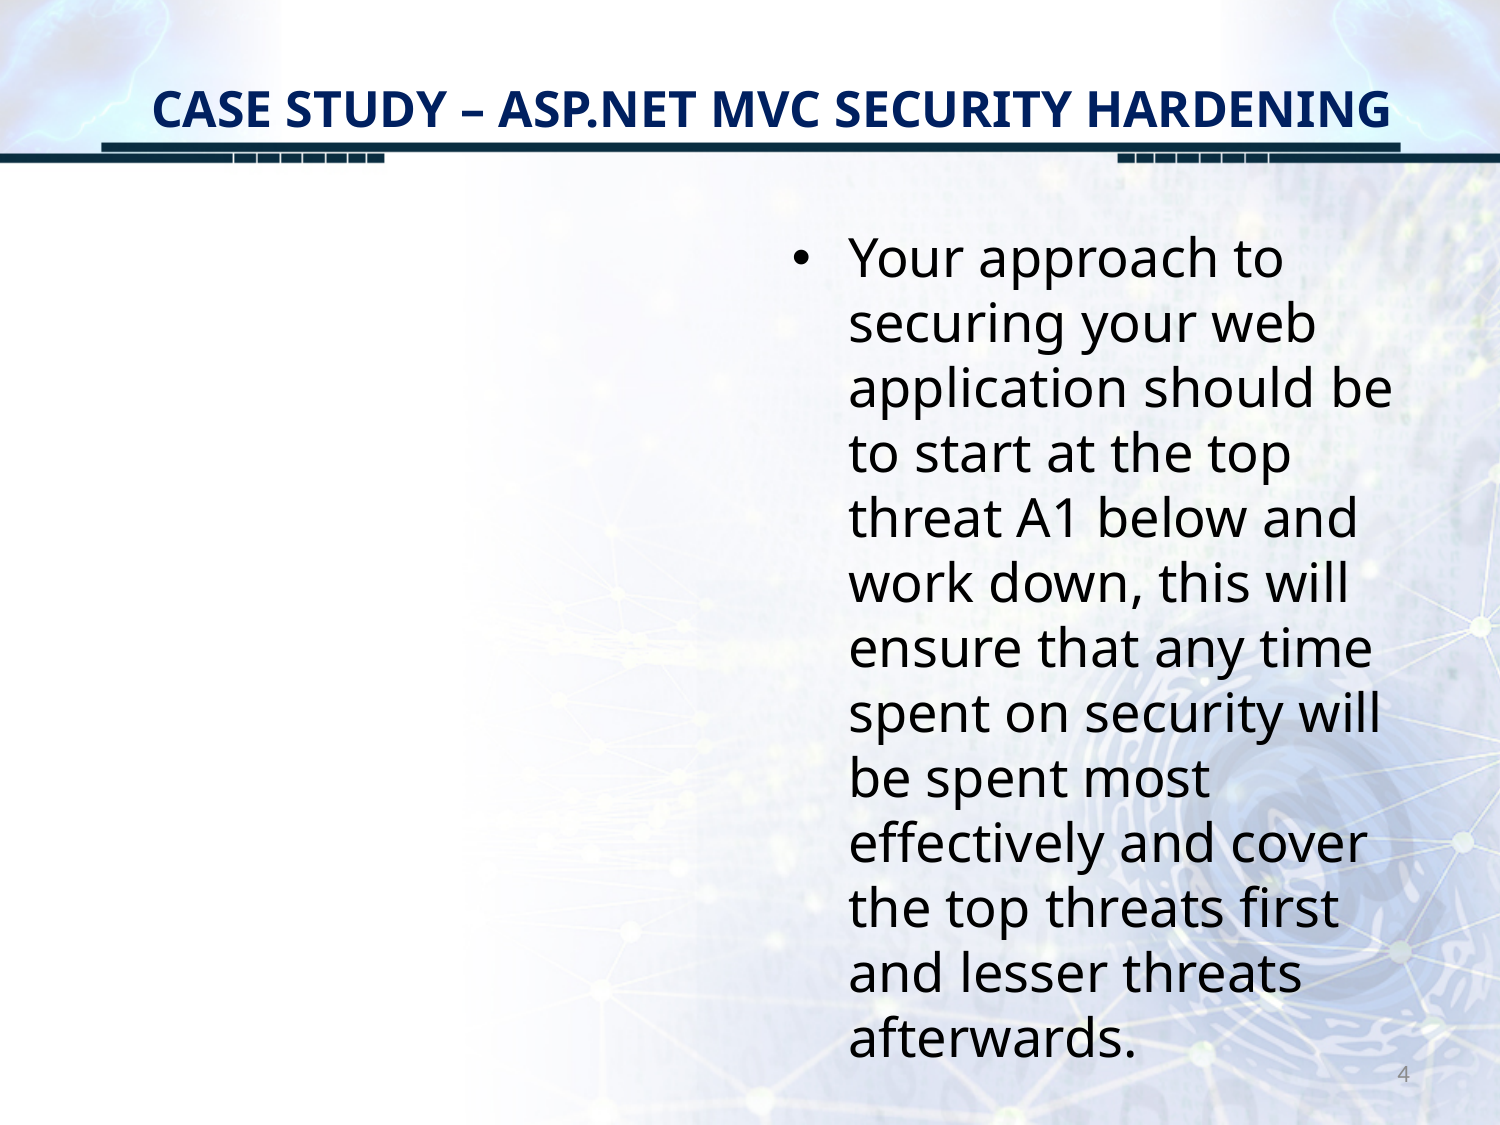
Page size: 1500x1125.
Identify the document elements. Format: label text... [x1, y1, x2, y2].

title CASE STUDY – ASP.NET MVC SECURITY HARDENING [97, 34, 1448, 182]
slide_number 4 [1074, 1042, 1425, 1103]
picture [0, 0, 1500, 1125]
list Your approach to securing your web application should be to start at the top threat A1 below and work down, this will ensure that any time spent on security will be spent most effectively and cover the top threats first and lesser threats afterwards. [776, 216, 1432, 1034]
